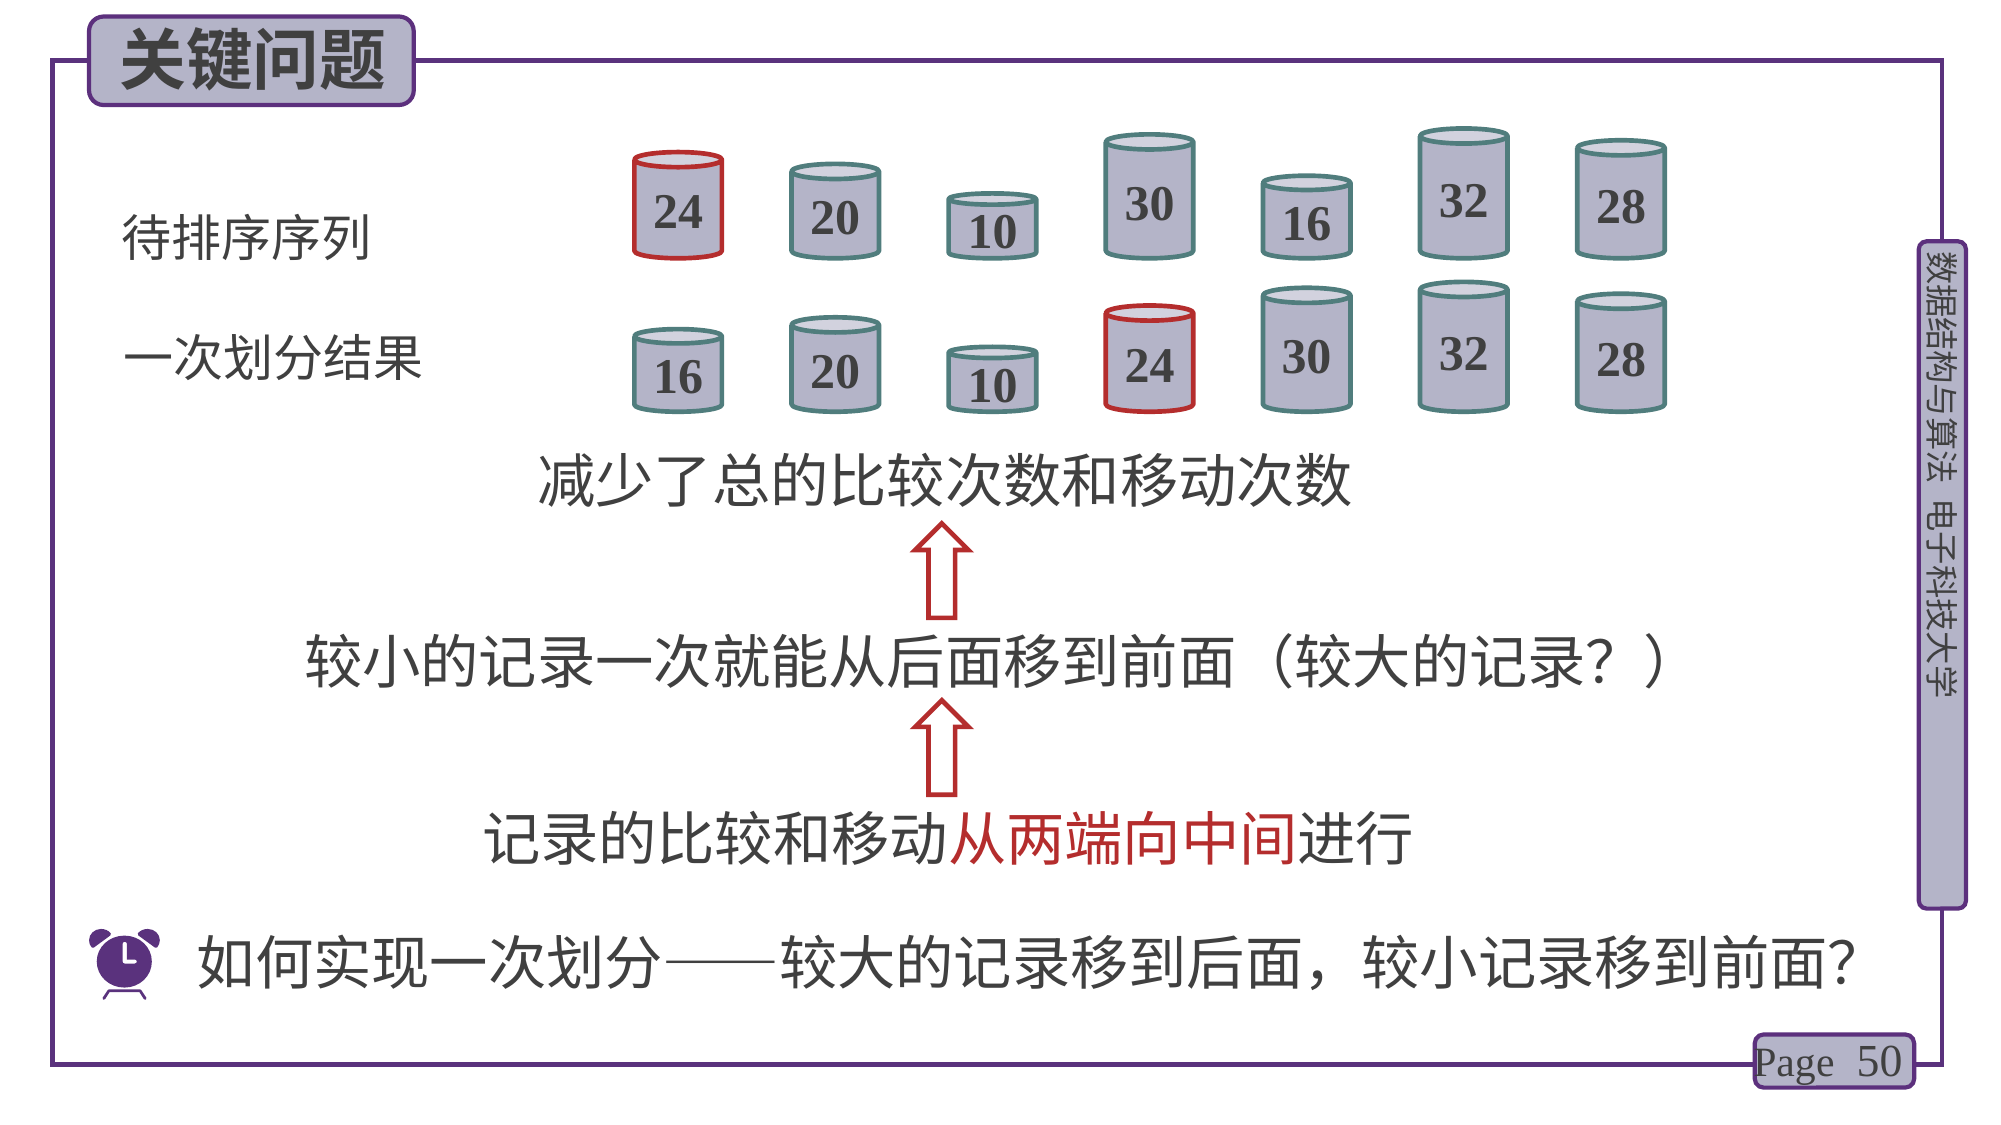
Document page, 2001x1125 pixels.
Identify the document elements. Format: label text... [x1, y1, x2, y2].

text_box 28 [1577, 140, 1665, 259]
text_box 16 [634, 329, 722, 412]
text_box 一次划分结果 [108, 319, 518, 394]
text_box 24 [634, 152, 722, 259]
text_box 16 [1262, 175, 1351, 259]
text_box 30 [1105, 134, 1194, 259]
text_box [289, 617, 1728, 795]
text_box 20 [791, 163, 880, 259]
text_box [522, 436, 1399, 618]
text_box 30 [1262, 287, 1351, 412]
text_box 10 [948, 193, 1037, 259]
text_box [88, 918, 1923, 1005]
text_box 28 [1577, 293, 1665, 412]
text_box 记录的比较和移动从两端向中间进行 [467, 795, 1505, 880]
text_box 32 [1420, 281, 1508, 412]
text_box 关键问题 [104, 10, 423, 105]
text_box 20 [791, 317, 880, 412]
text_box [87, 15, 405, 107]
text_box 待排序序列 [106, 199, 416, 275]
text_box 32 [1420, 128, 1508, 259]
text_box 24 [1105, 305, 1194, 412]
text_box 10 [948, 346, 1037, 412]
